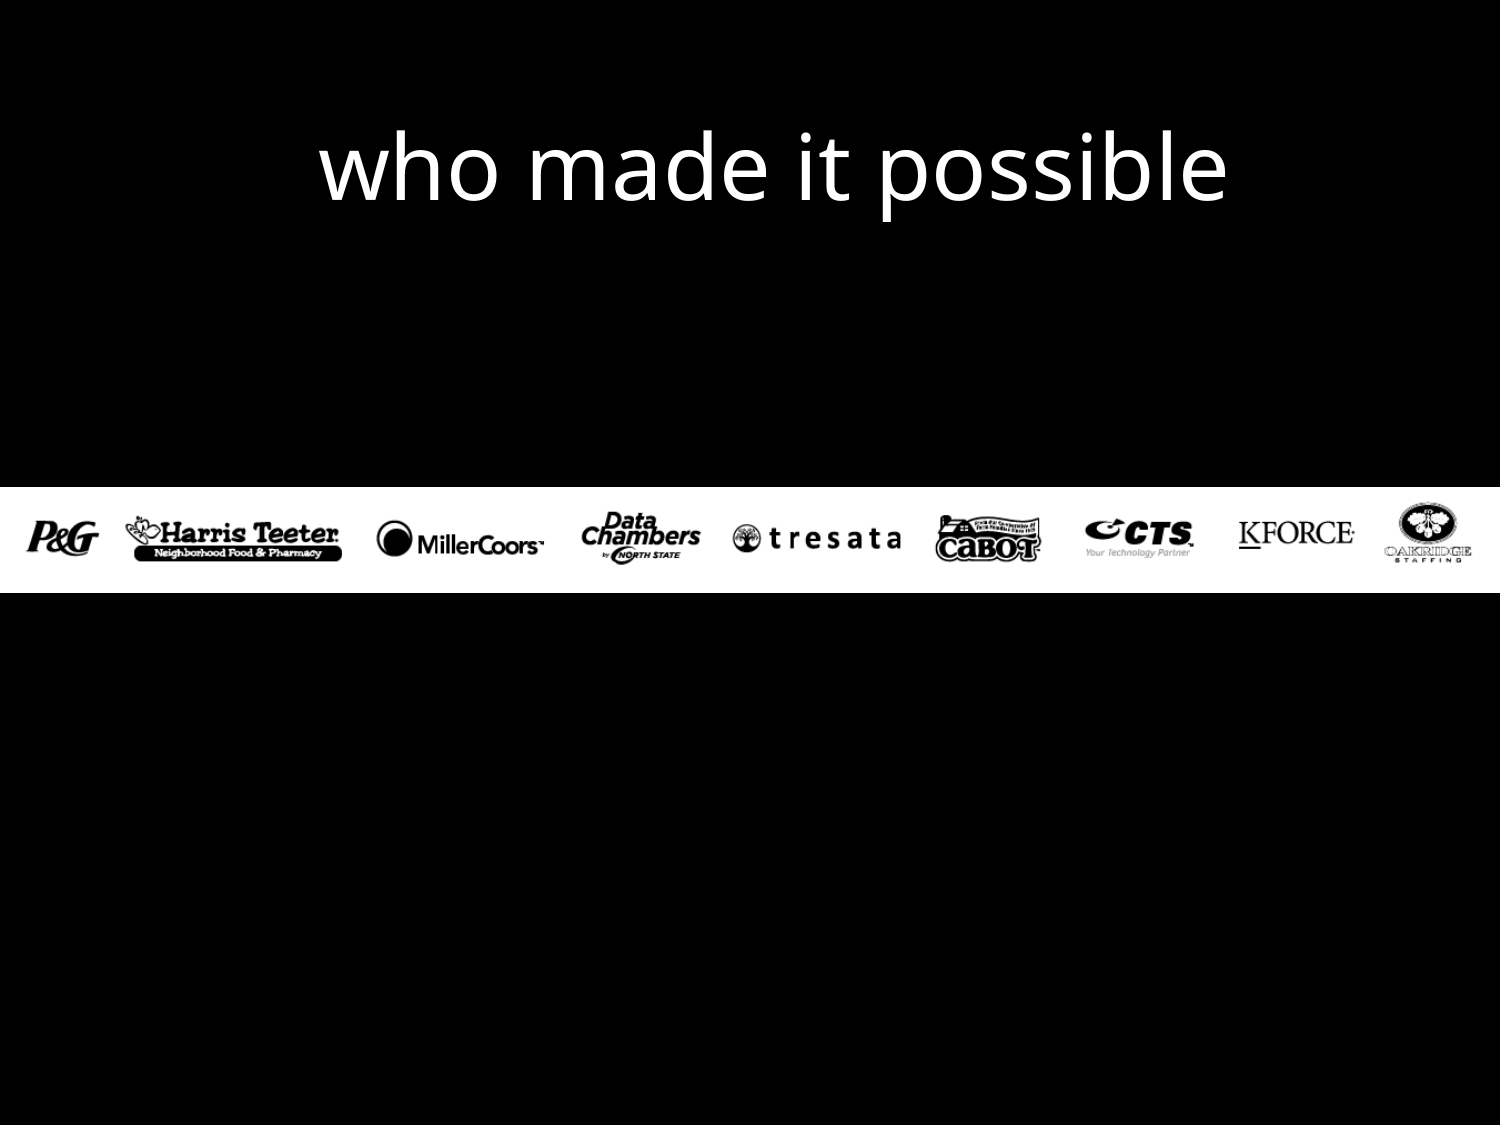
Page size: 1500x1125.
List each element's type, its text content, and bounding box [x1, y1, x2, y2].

title who made it possible [75, 45, 1425, 233]
picture [0, 487, 1500, 593]
text_box who made it possible [99, 70, 1450, 258]
